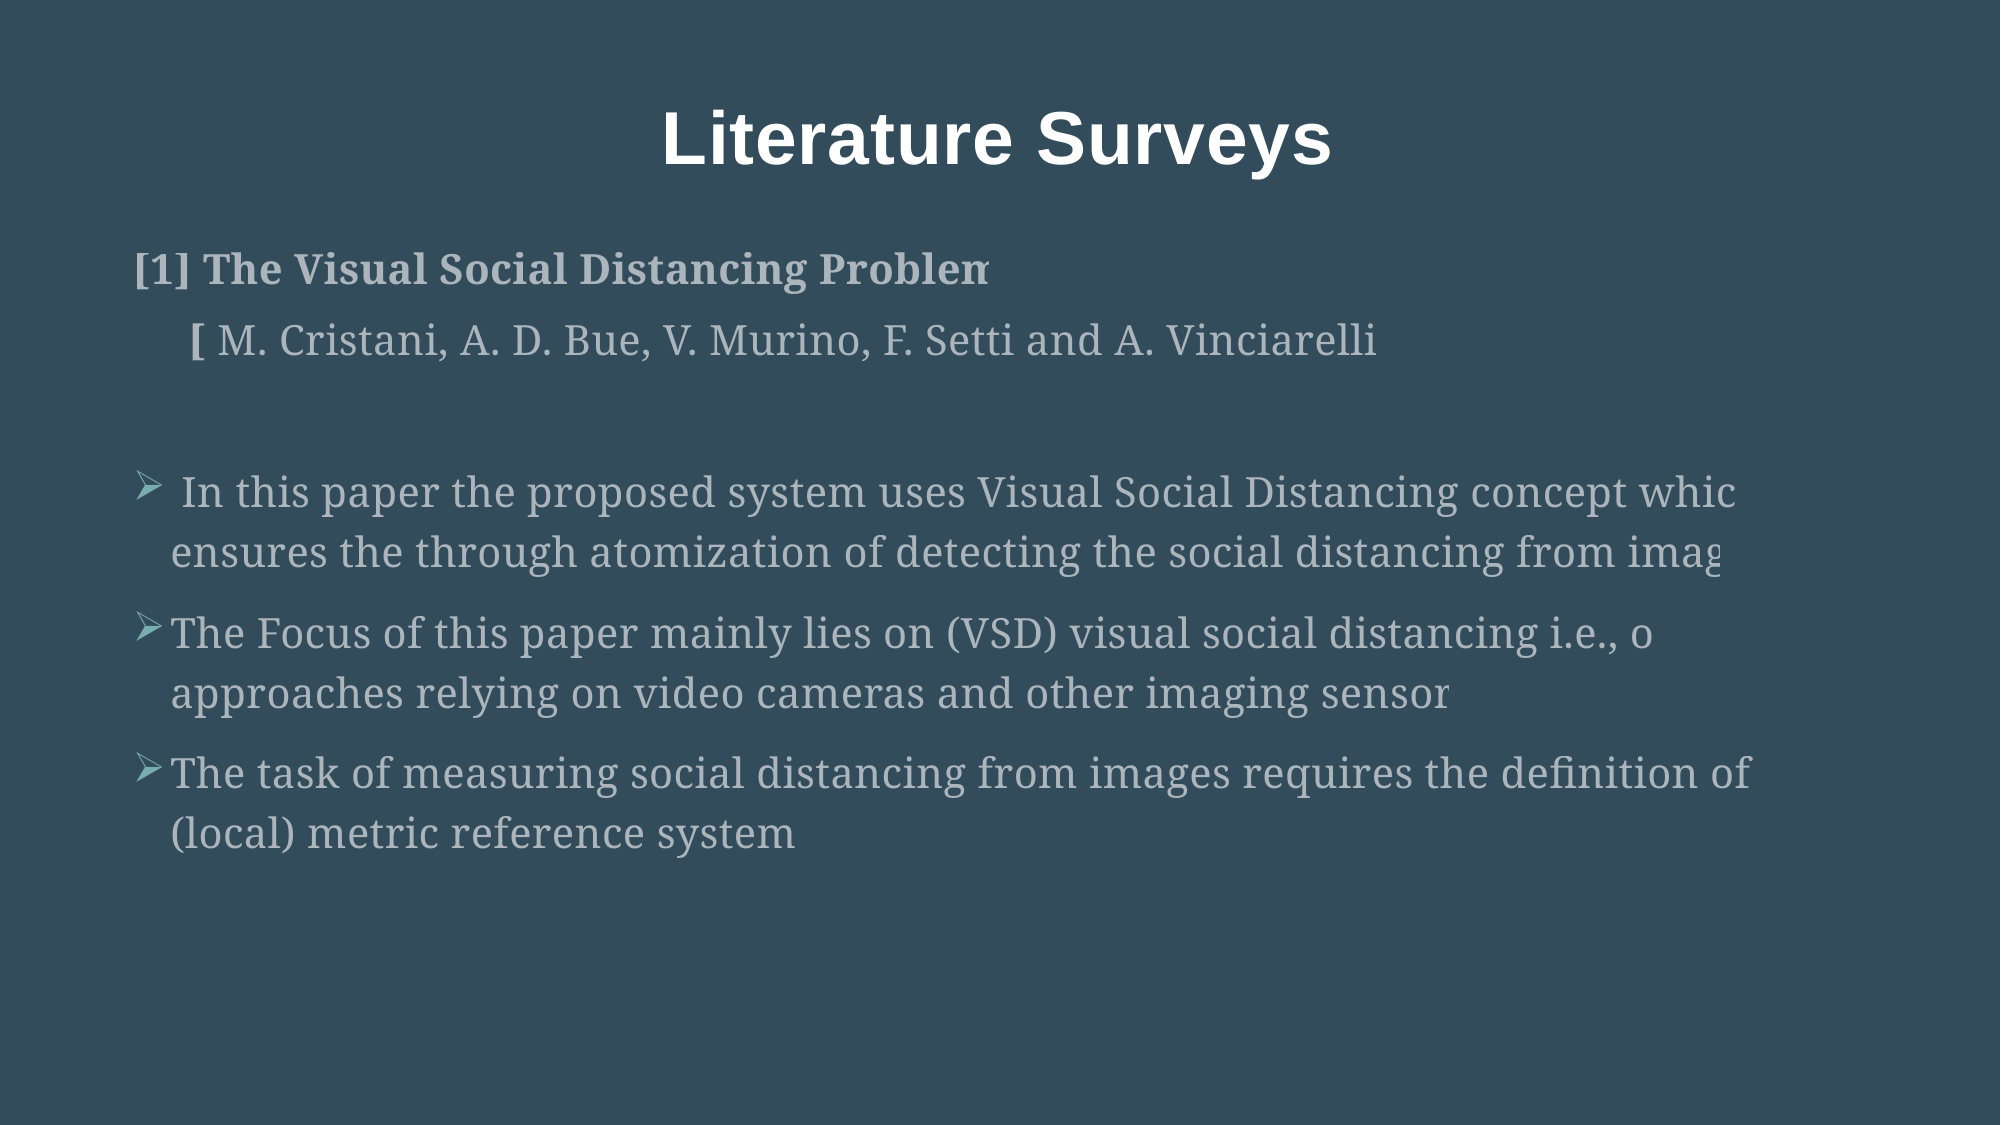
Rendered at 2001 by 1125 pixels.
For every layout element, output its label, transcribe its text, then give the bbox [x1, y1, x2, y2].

text_box [1] The Visual Social Distancing Problem [ M. Cristani, A. D. Bue, V. Murino, F. Setti and A. Vinciarelli,] In this paper the proposed system uses Visual Social Distancing concept which ensures the through atomization of detecting the social distancing from image The Focus of this paper mainly lies on (VSD) visual social distancing i.e., on approaches relying on video cameras and other imaging sensors The task of measuring social distancing from images requires the definition of a (local) metric reference system. [118, 235, 1878, 1125]
title Literature Surveys [118, 101, 1878, 235]
